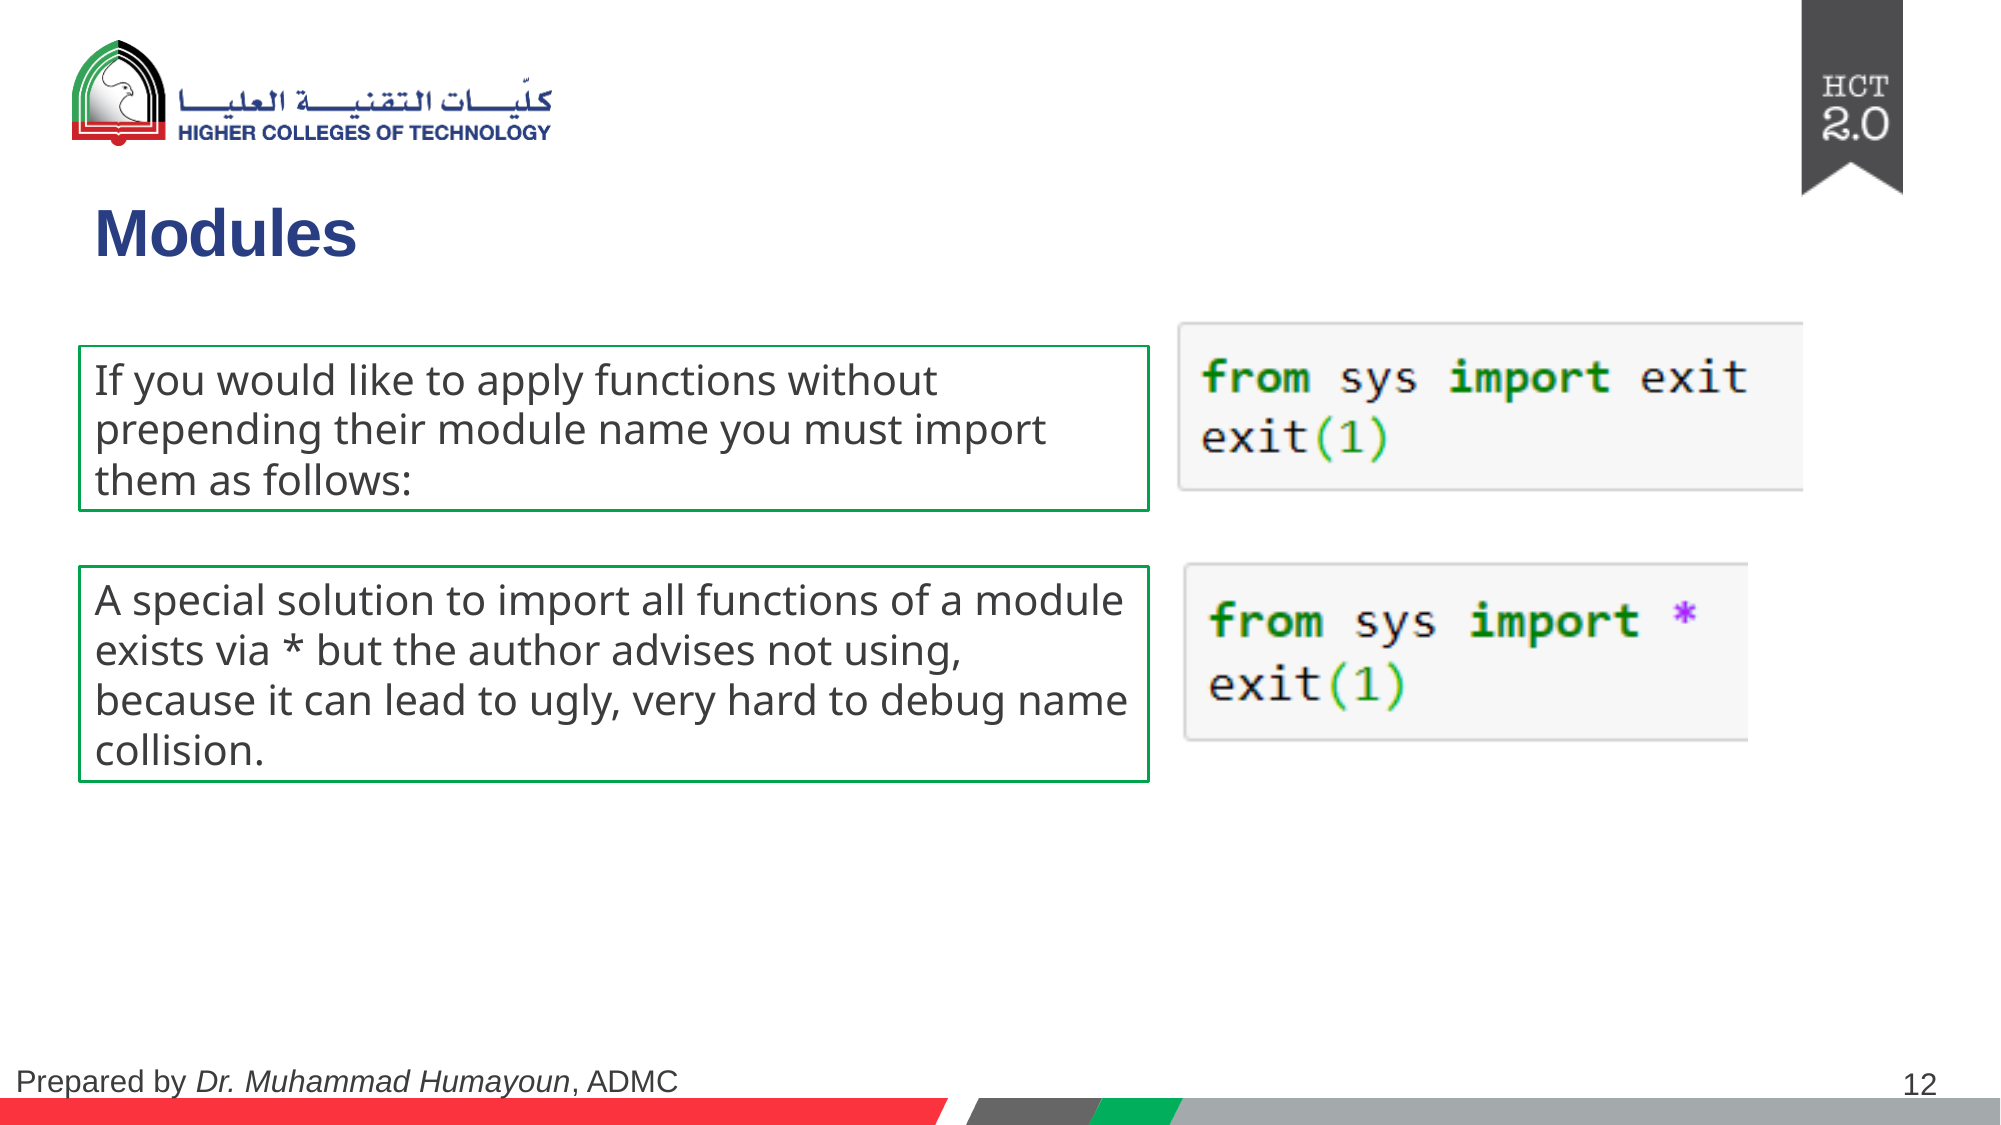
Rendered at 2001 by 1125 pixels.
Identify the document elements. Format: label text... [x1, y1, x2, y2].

picture [72, 40, 552, 146]
slide_number 12 [1887, 1056, 1972, 1117]
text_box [79, 302, 1804, 756]
title Modules [79, 160, 1888, 278]
